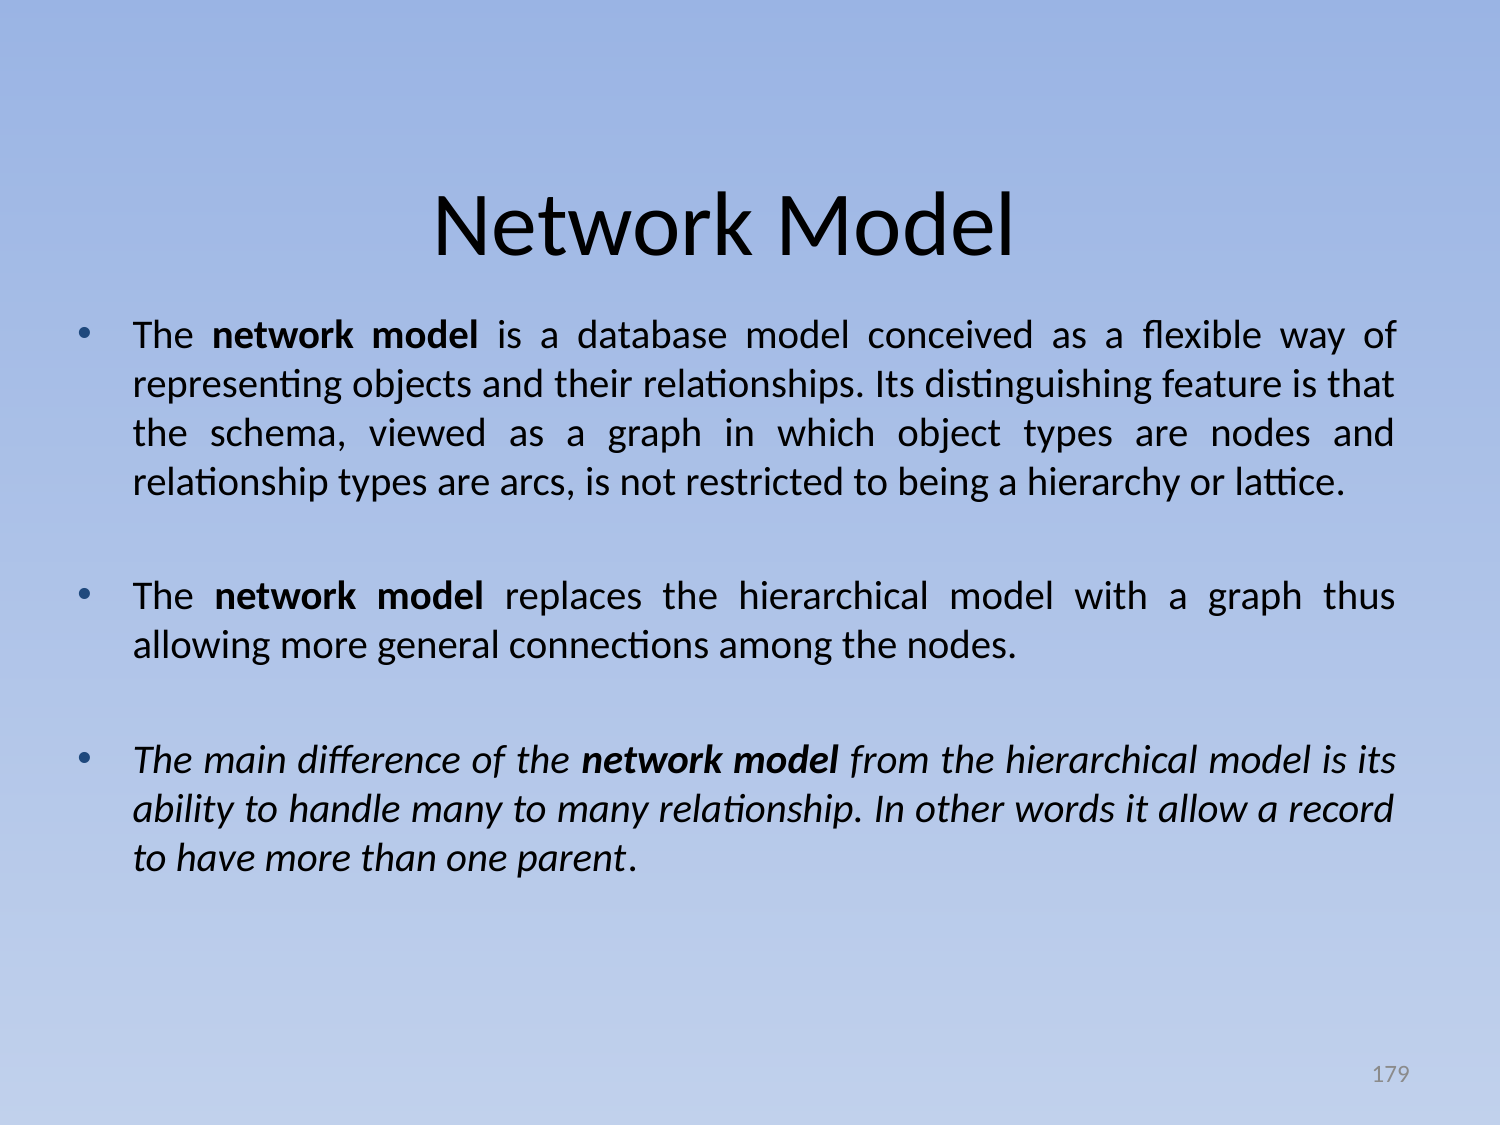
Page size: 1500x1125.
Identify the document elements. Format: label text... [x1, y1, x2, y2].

list The network model is a database model conceived as a flexible way of representing objects and their relationships. Its distinguishing feature is that the schema, viewed as a graph in which object types are nodes and relationship types are arcs, is not restricted to being a hierarchy or lattice. The network model replaces the hierarchical model with a graph thus allowing more general connections among the nodes. The main difference of the network model from the hierarchical model is its ability to handle many to many relationship. In other words it allow a record to have more than one parent. [62, 299, 1413, 1043]
slide_number 179 [1074, 1042, 1425, 1103]
title Network Model [50, 125, 1400, 313]
